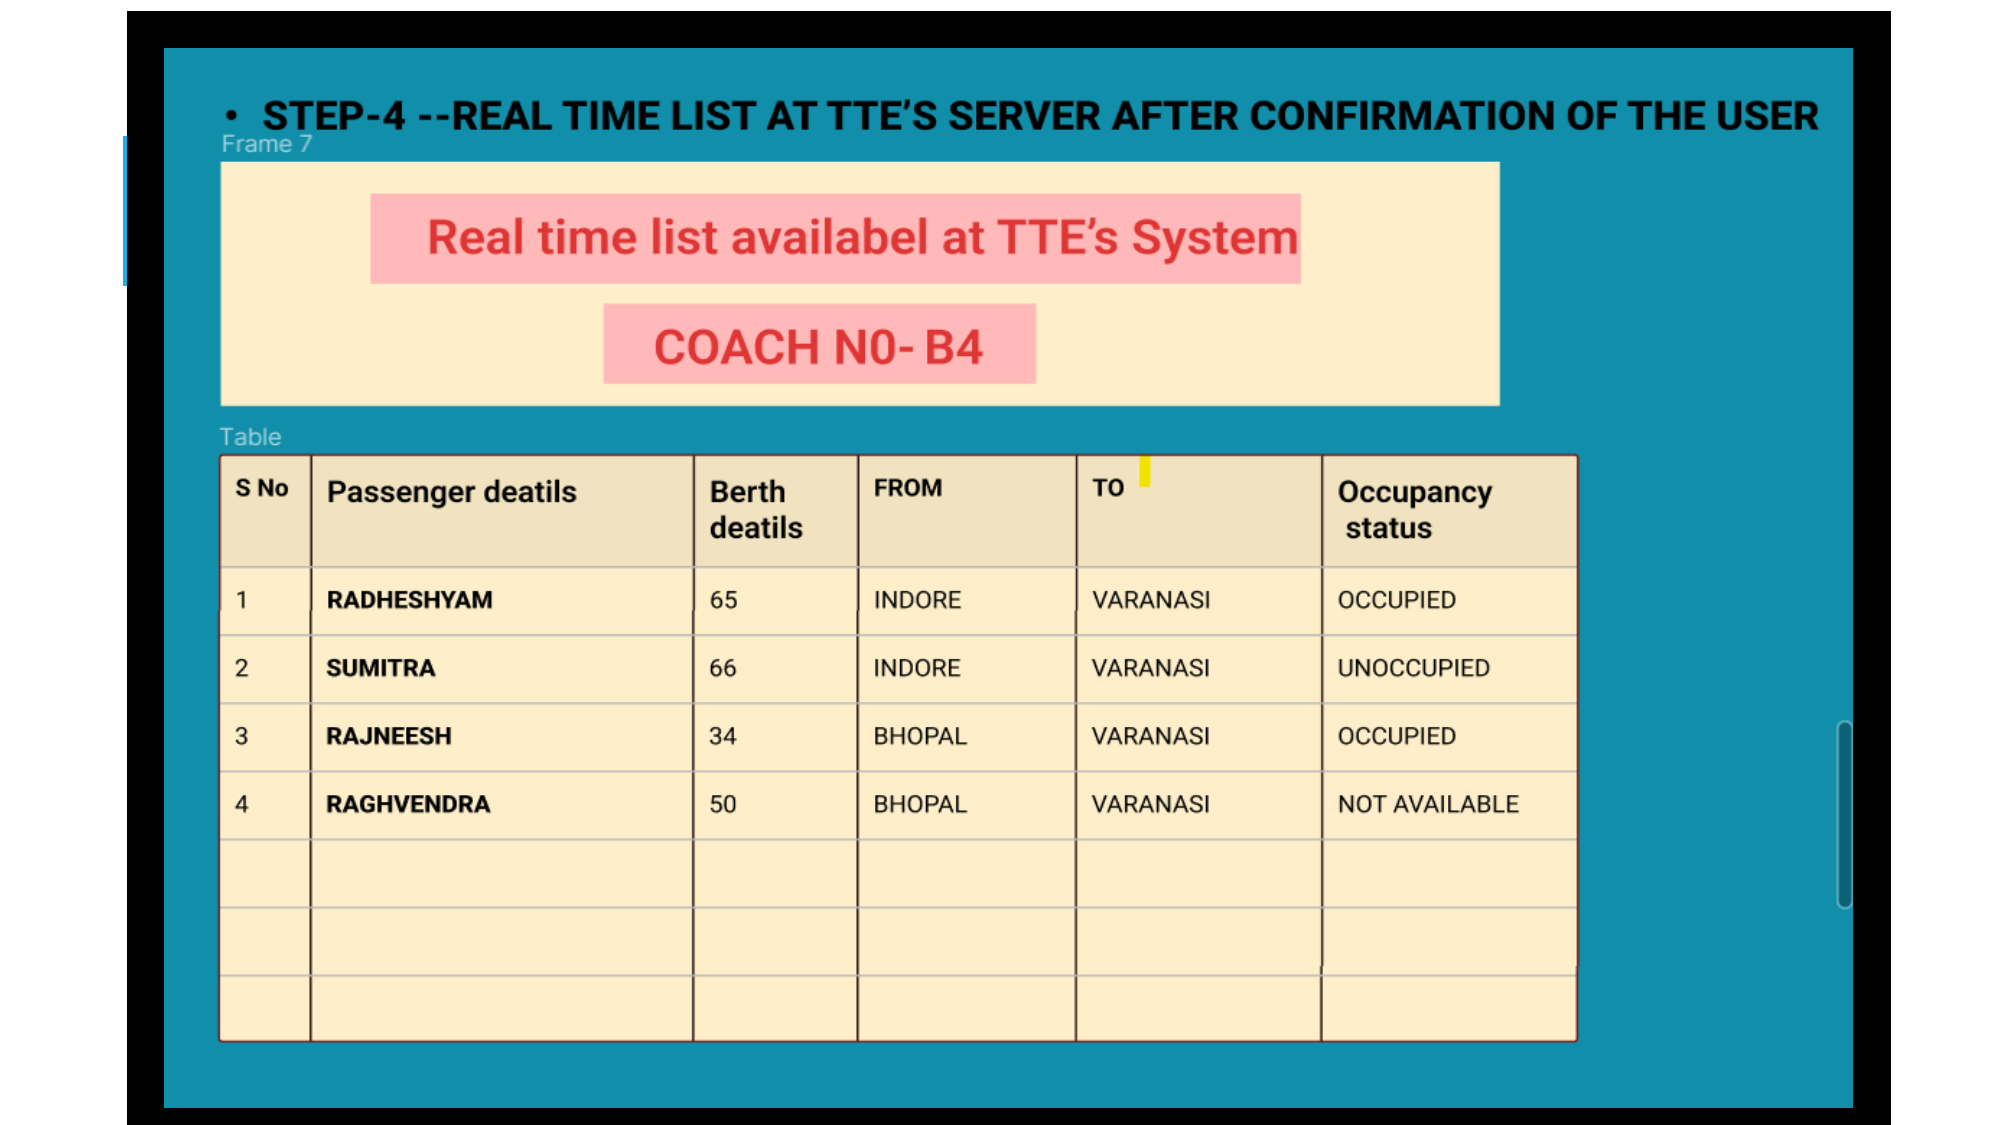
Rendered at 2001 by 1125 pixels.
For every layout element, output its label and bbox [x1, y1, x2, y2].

picture [163, 48, 1854, 1109]
